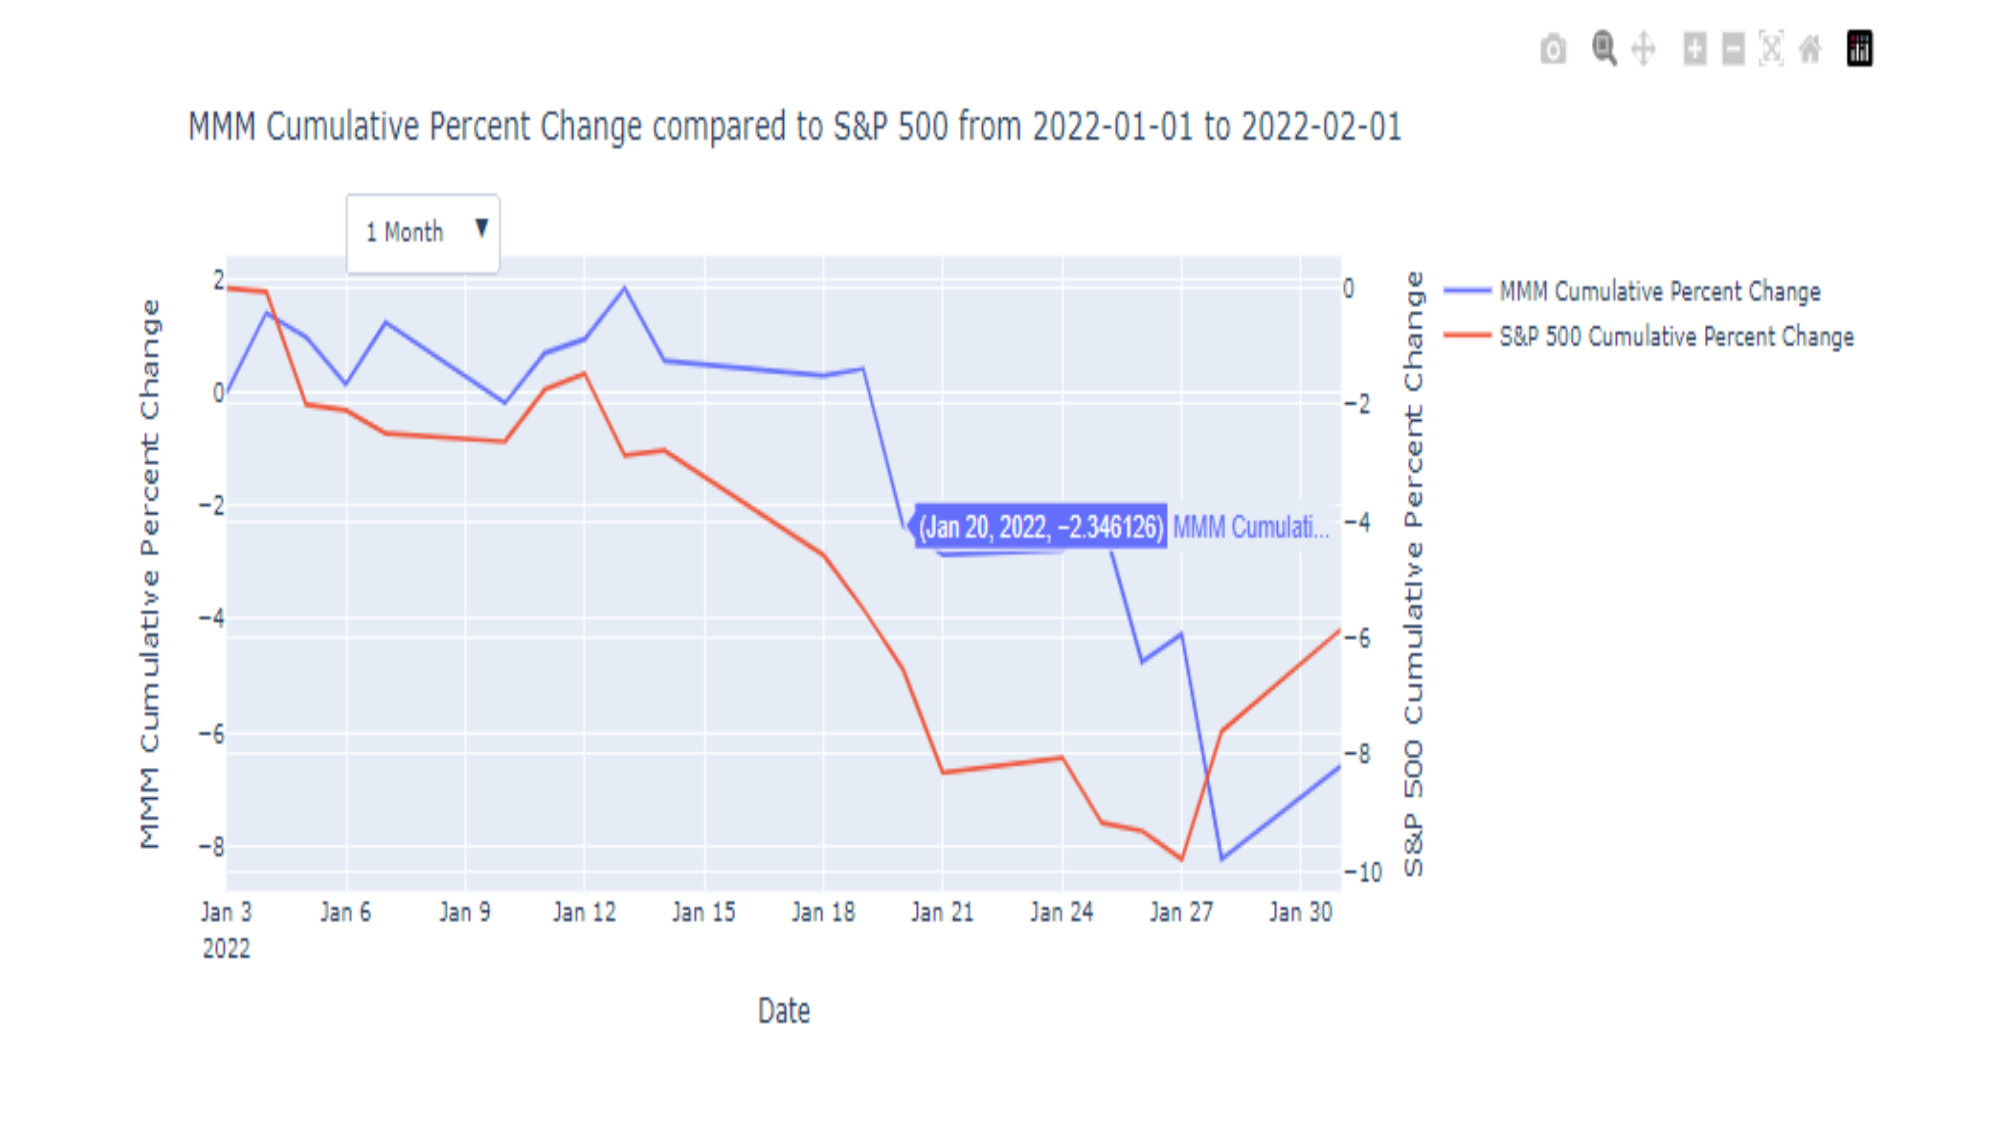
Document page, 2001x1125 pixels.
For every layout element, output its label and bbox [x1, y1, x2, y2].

list [104, 24, 1885, 1066]
